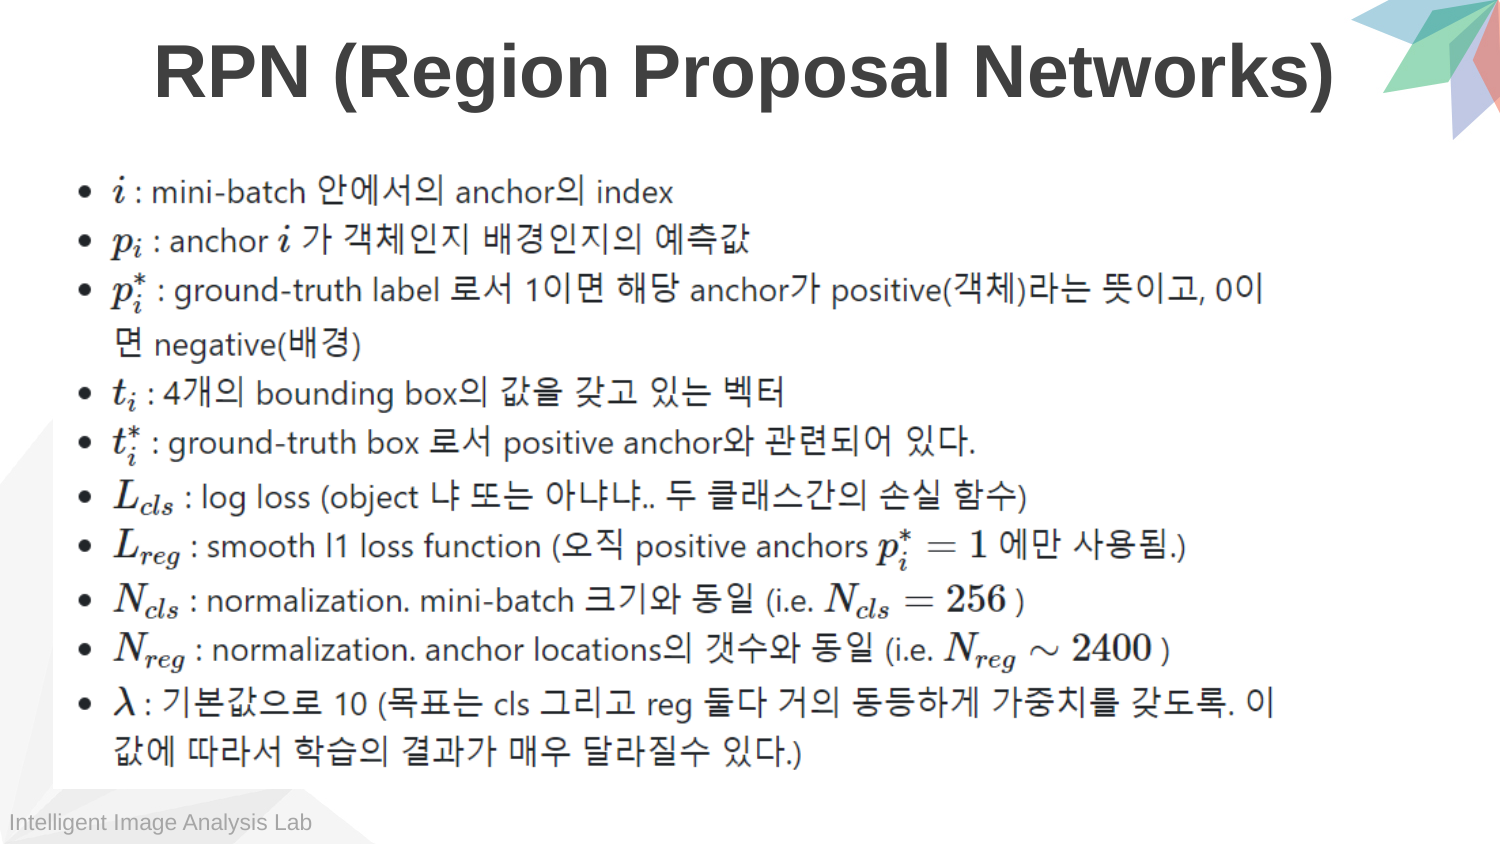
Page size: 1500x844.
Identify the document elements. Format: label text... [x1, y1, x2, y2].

list RPN (Region Proposal Networks) [0, 20, 1495, 115]
picture [0, 0, 1500, 844]
